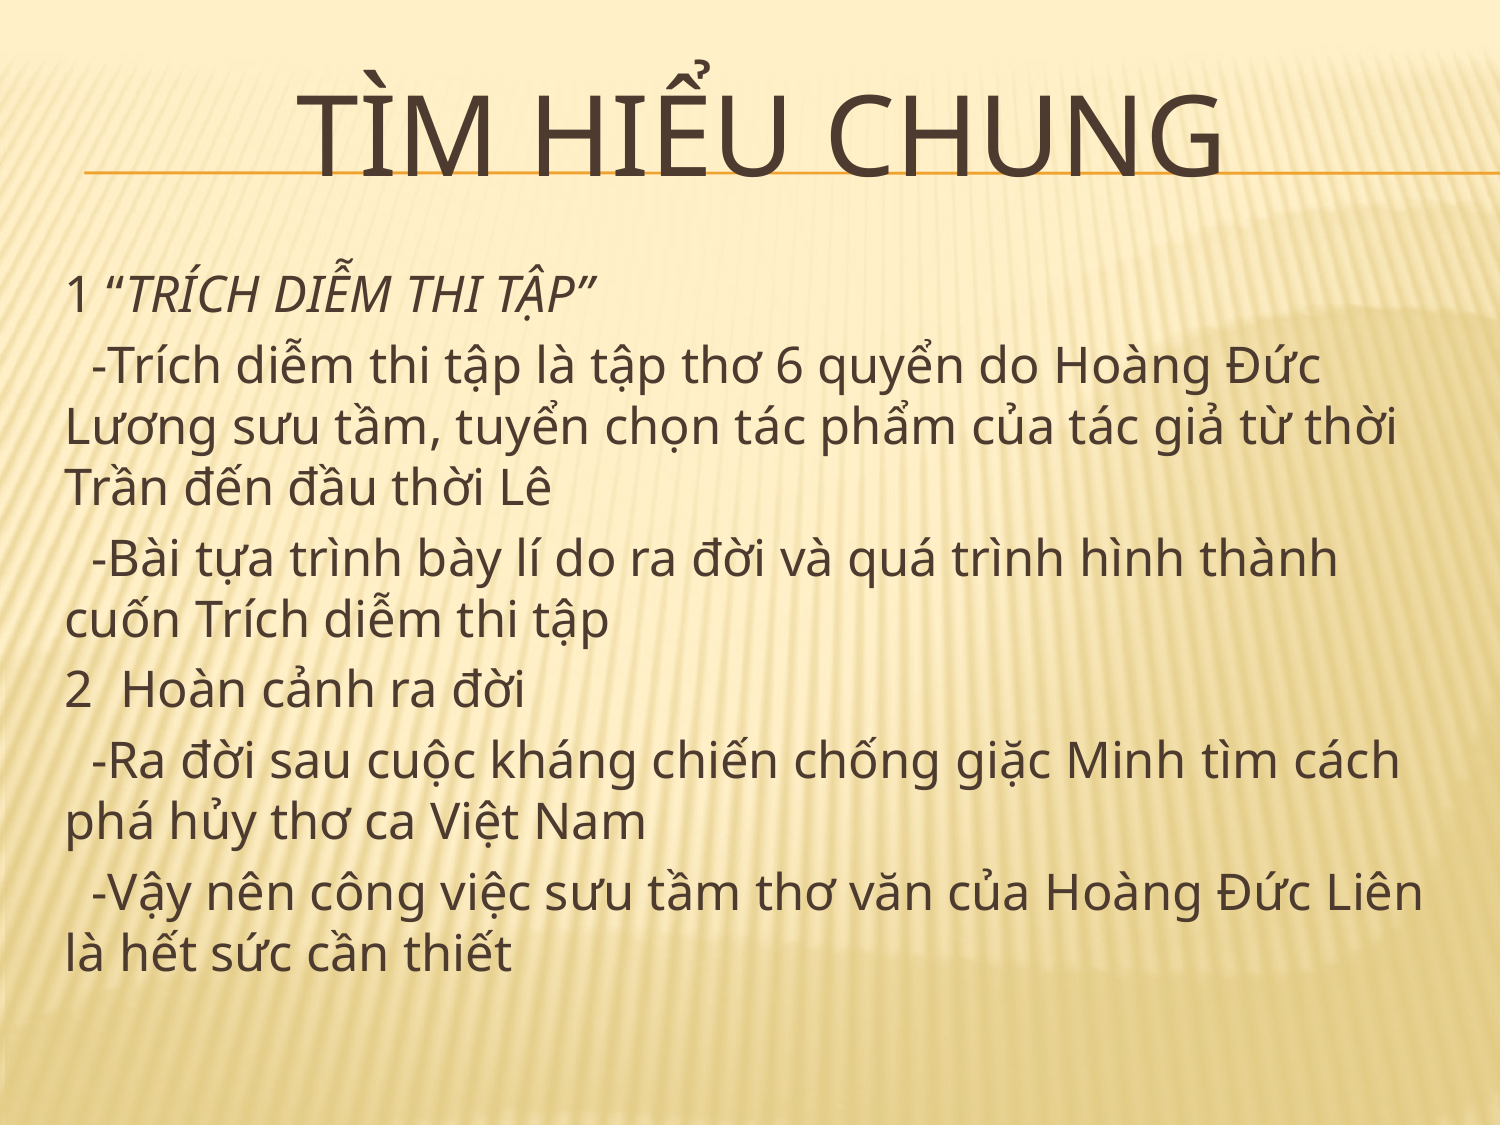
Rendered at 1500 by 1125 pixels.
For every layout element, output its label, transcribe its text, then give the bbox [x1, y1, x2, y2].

list 1 “TRÍCH DIỄM THI TẬP” -Trích diễm thi tập là tập thơ 6 quyển do Hoàng Đức Lương sưu tầm, tuyển chọn tác phẩm của tác giả từ thời Trần đến đầu thời Lê -Bài tựa trình bày lí do ra đời và quá trình hình thành cuốn Trích diễm thi tập 2 Hoàn cảnh ra đời -Ra đời sau cuộc kháng chiến chống giặc Minh tìm cách phá hủy thơ ca Việt Nam -Vậy nên công việc sưu tầm thơ văn của Hoàng Đức Liên là hết sức cần thiết [50, 254, 1475, 998]
title Tìm hiểu chung [50, 50, 1475, 213]
